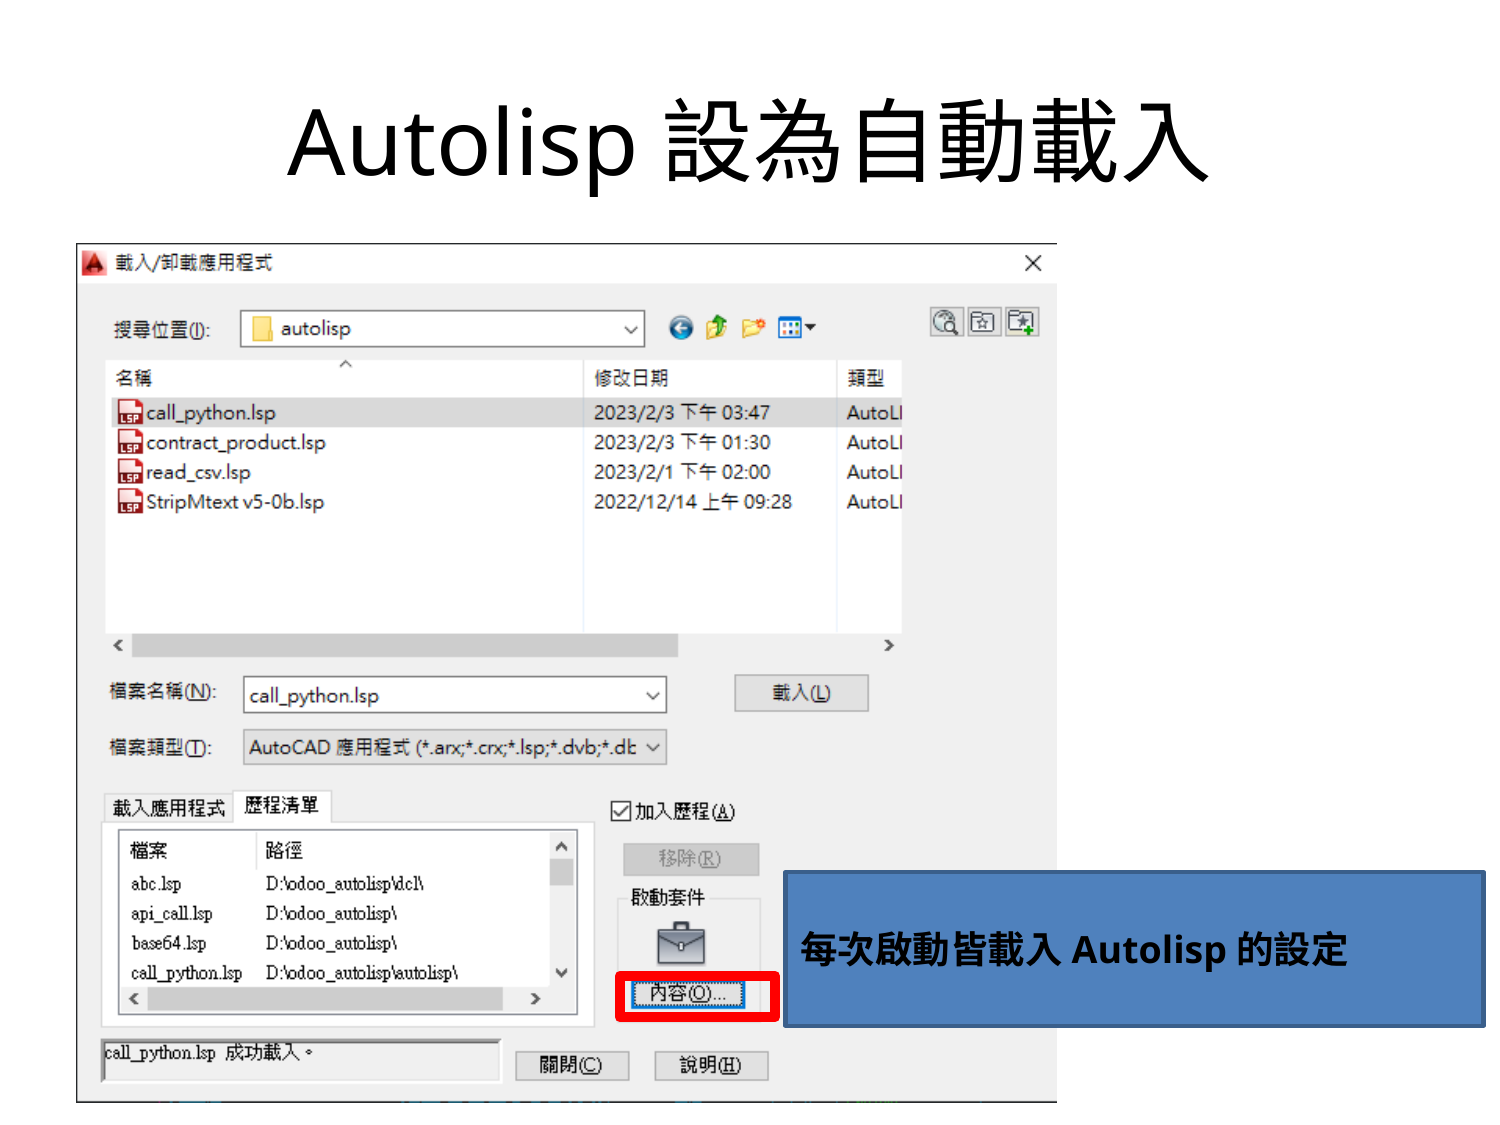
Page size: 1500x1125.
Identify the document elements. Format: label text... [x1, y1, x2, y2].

text_box 每次啟動皆載入Autolisp的設定 [1060, 870, 1486, 1028]
picture [76, 243, 1057, 1104]
title Autolisp設為自動載入 [75, 45, 1425, 233]
